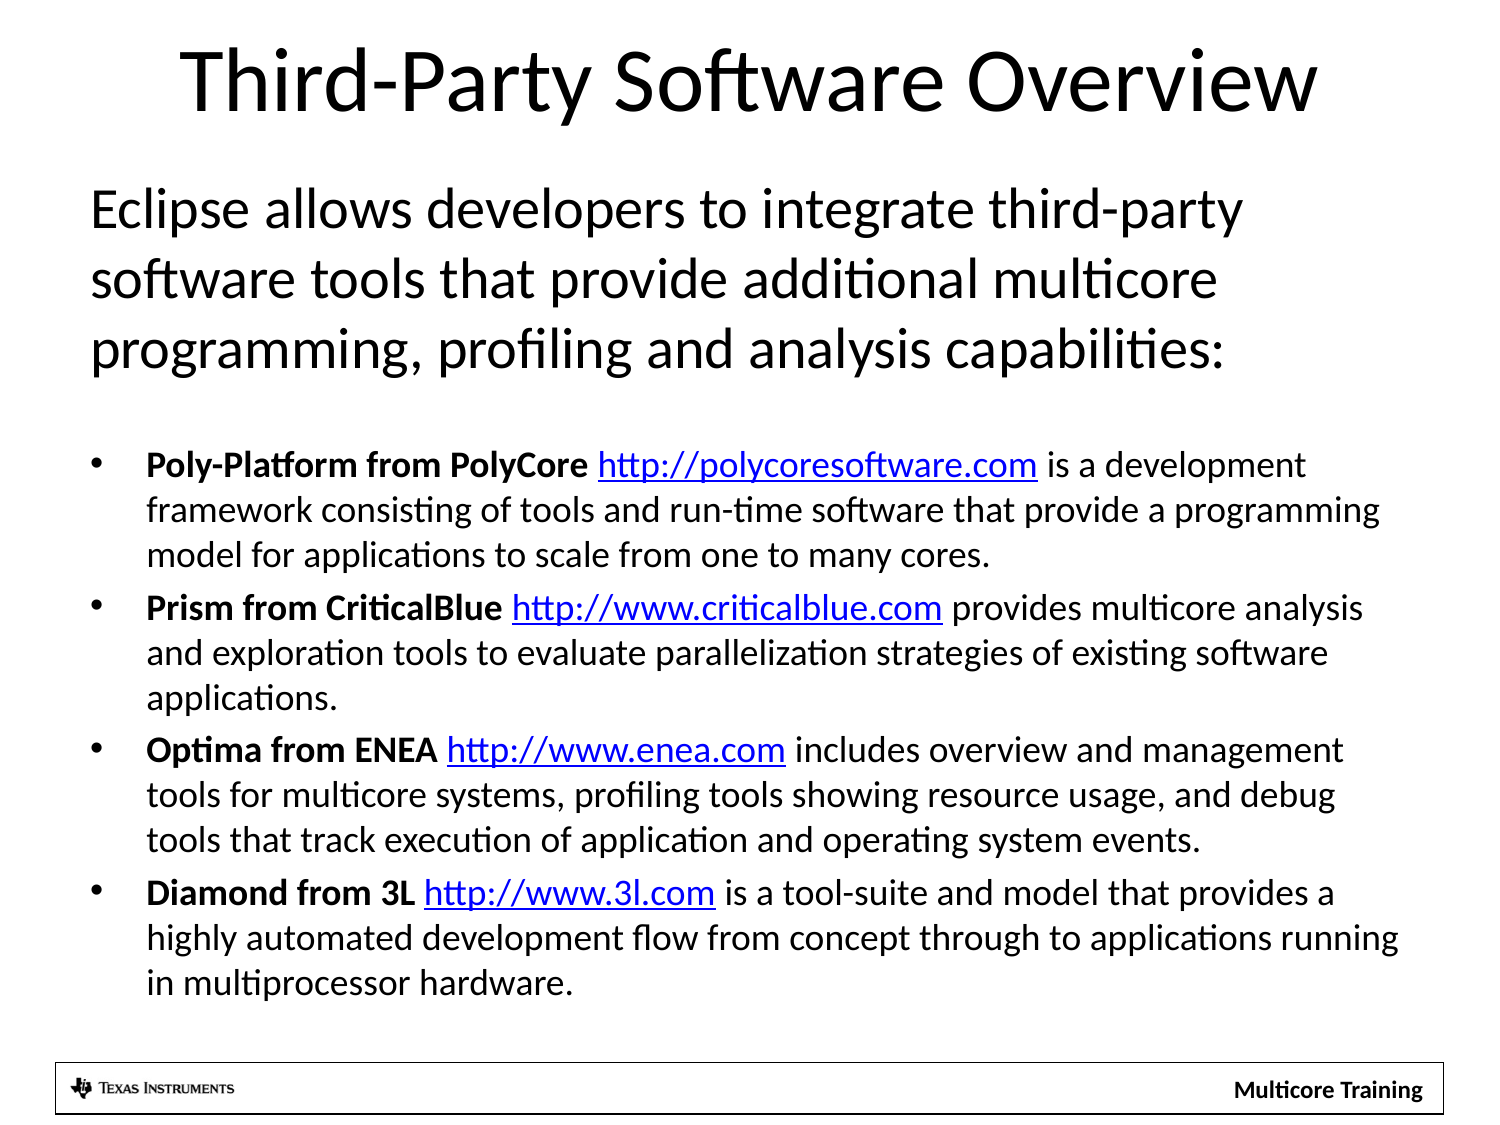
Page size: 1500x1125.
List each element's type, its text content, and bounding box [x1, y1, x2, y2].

picture [59, 1066, 245, 1110]
list Eclipse allows developers to integrate third-party software tools that provide additional multicore programming, profiling and analysis capabilities: Poly-Platform from PolyCore http://polycoresoftware.com is a development framework consisting of tools and run-time software that provide a programming model for applications to scale from one to many cores. Prism from CriticalBlue http://www.criticalblue.com provides multicore analysis and exploration tools to evaluate parallelization strategies of existing software applications. Optima from ENEA http://www.enea.com includes overview and management tools for multicore systems, profiling tools showing resource usage, and debug tools that track execution of application and operating system events. Diamond from 3L http://www.3l.com is a tool-suite and model that provides a highly automated development flow from concept through to applications running in multiprocessor hardware. [74, 162, 1426, 1038]
title Third-Party Software Overview [74, 12, 1426, 138]
